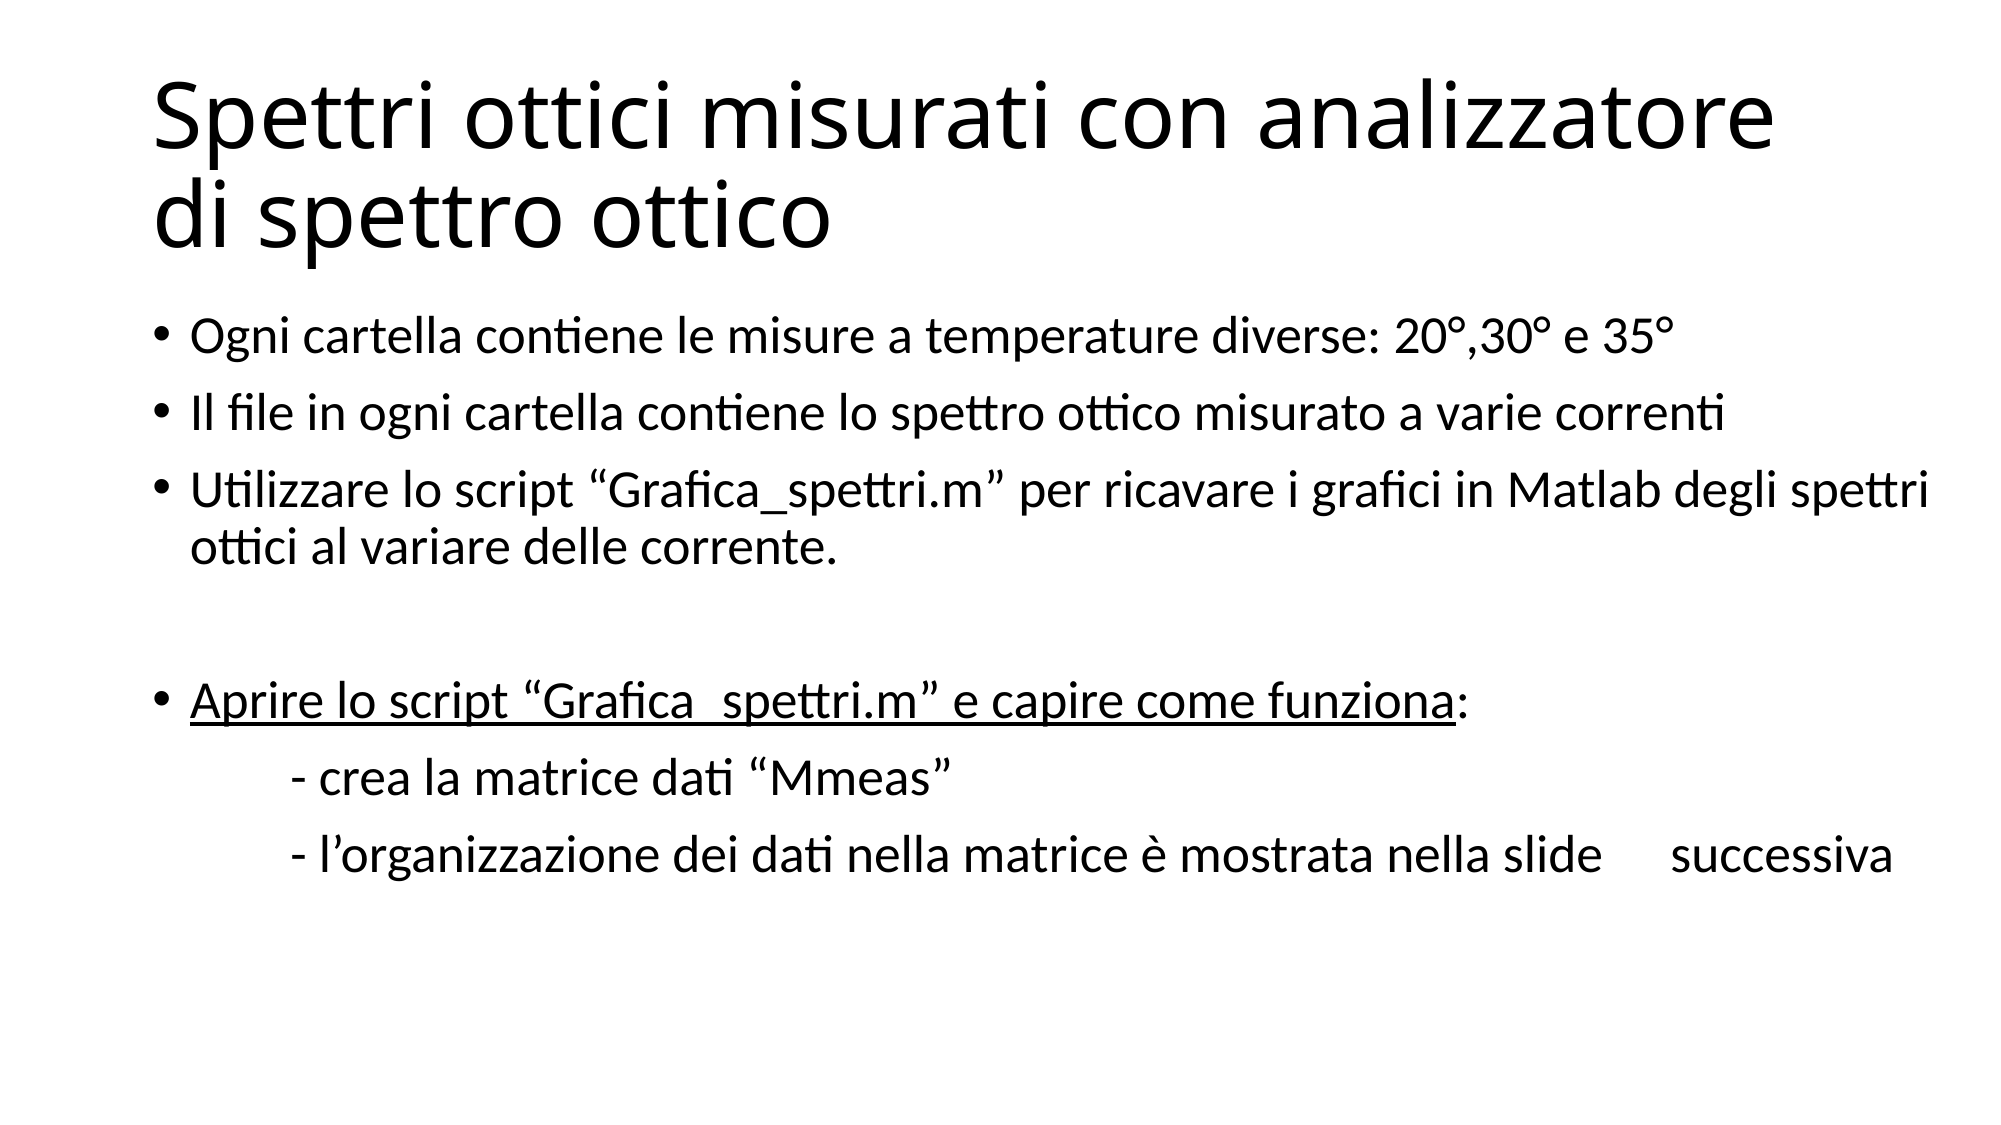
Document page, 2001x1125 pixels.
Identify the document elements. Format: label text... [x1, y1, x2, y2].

list Ogni cartella contiene le misure a temperature diverse: 20°,30° e 35° Il file in ogni cartella contiene lo spettro ottico misurato a varie correnti Utilizzare lo script “Grafica_spettri.m” per ricavare i grafici in Matlab degli spettri ottici al variare delle corrente. Aprire lo script “Grafica_spettri.m” e capire come funziona: - crea la matrice dati “Mmeas” - l’organizzazione dei dati nella matrice è mostrata nella slide successiva [137, 299, 1960, 1014]
title Spettri ottici misurati con analizzatore di spettro ottico [137, 59, 1863, 278]
